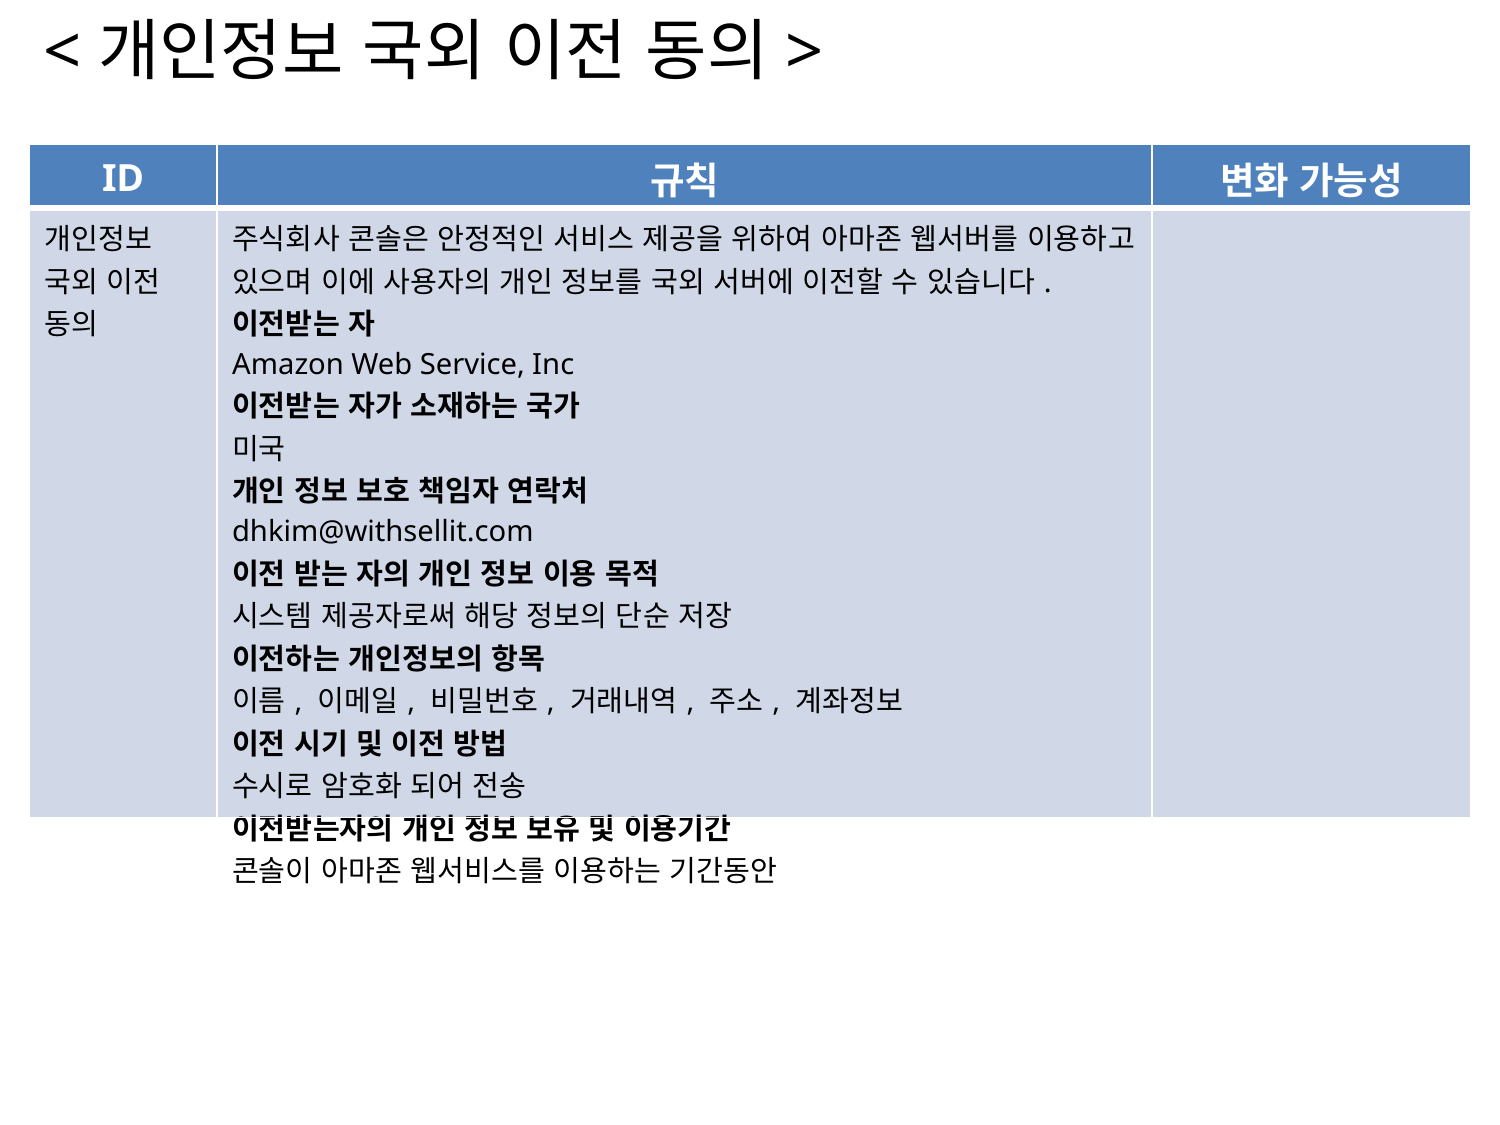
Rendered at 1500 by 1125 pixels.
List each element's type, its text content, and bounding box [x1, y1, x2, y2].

table_header 규칙 [218, 145, 1151, 205]
text_box <개인정보 국외 이전 동의> [29, 0, 839, 95]
table_cell 주식회사 콘솔은 안정적인 서비스 제공을 위하여 아마존 웹서버를 이용하고 있으며 이에 사용자의 개인 정보를 국외 서버에 이전할 수 있습니다. 이전받는 자 Amazon Web Service, Inc 이전받는 자가 소재하는 국가 미국 개인 정보 보호 책임자 연락처 dhkim@withsellit.com 이전 받는 자의 개인 정보 이용 목적 시스템 제공자로써 해당 정보의 단순 저장 이전하는 개인정보의 항목 이름, 이메일, 비밀번호, 거래내역, 주소, 계좌정보 이전 시기 및 이전 방법 수시로 암호화 되어 전송 이전받는자의 개인 정보 보유 및 이용기간 콘솔이 아마존 웹서비스를 이용하는 기간동안 [218, 211, 1151, 817]
table_header ID [30, 145, 216, 205]
table_cell 개인정보 국외 이전 동의 [30, 211, 216, 817]
table_cell [1153, 211, 1470, 817]
table_header 변화 가능성 [1153, 145, 1470, 205]
